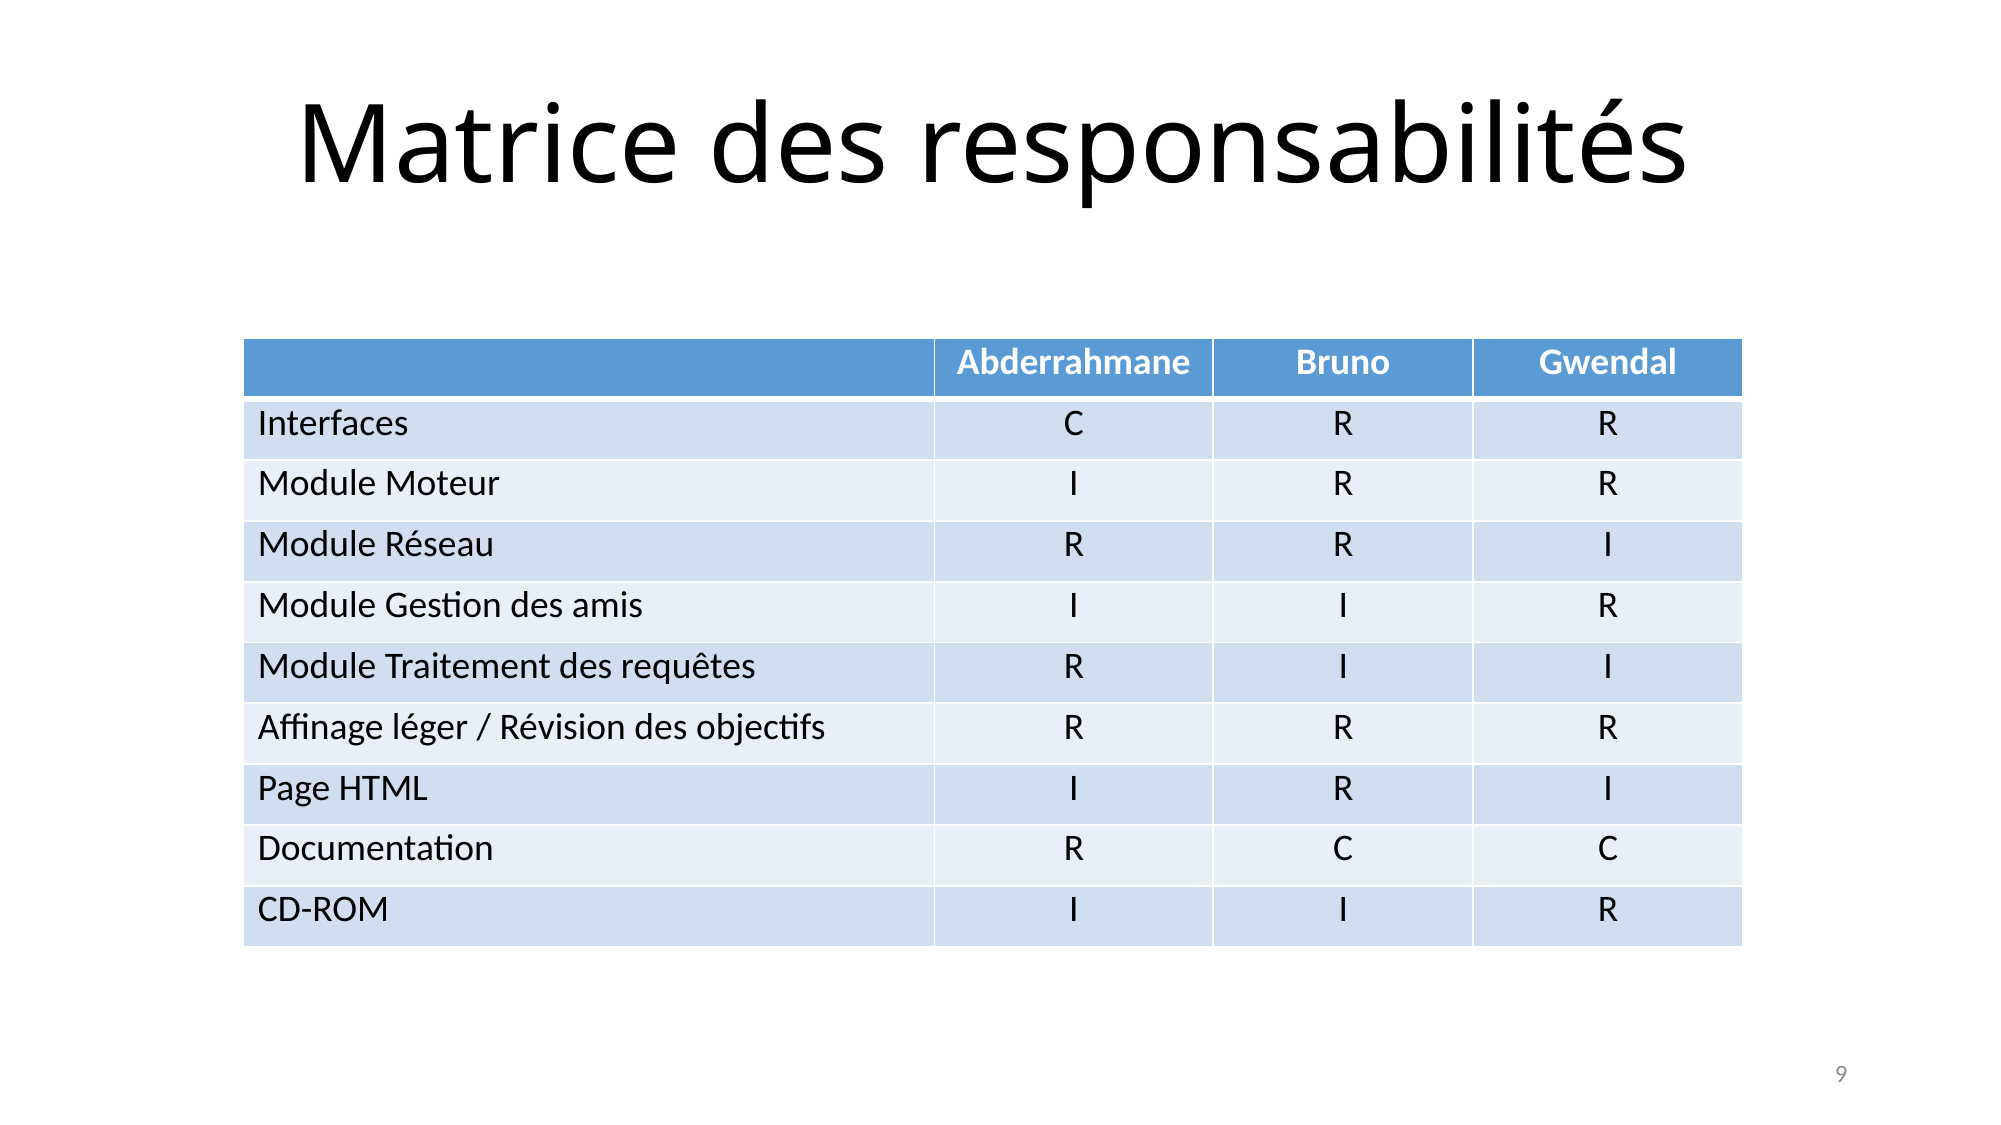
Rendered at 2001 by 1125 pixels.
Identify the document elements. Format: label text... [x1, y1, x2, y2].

table_cell Affinage léger / Révision des objectifs [244, 704, 934, 763]
table_cell I [1214, 583, 1472, 642]
table_cell Module Réseau [244, 522, 934, 581]
table_cell I [1474, 765, 1742, 824]
table_cell R [935, 522, 1212, 581]
table_cell R [1214, 522, 1472, 581]
table_cell I [1474, 643, 1742, 702]
table_cell R [1214, 461, 1472, 520]
table_cell Module Traitement des requêtes [244, 643, 934, 702]
table_cell R [935, 643, 1212, 702]
table_cell Module Moteur [244, 461, 934, 520]
table_header [244, 339, 934, 396]
table_cell CD-ROM [244, 887, 934, 946]
table_header Abderrahmane [935, 339, 1212, 396]
table_cell R [1214, 402, 1472, 459]
table_cell Interfaces [244, 402, 934, 459]
table_cell Documentation [244, 826, 934, 885]
table_cell I [935, 887, 1212, 946]
text_box Matrice des responsabilités [242, 56, 1743, 214]
table_cell R [1474, 704, 1742, 763]
table_cell R [1214, 765, 1472, 824]
table_cell I [935, 461, 1212, 520]
table_cell Module Gestion des amis [244, 583, 934, 642]
table_cell I [1214, 887, 1472, 946]
table_cell I [1474, 522, 1742, 581]
table_cell I [935, 583, 1212, 642]
table_cell R [1474, 461, 1742, 520]
table_cell Page HTML [244, 765, 934, 824]
table_cell C [935, 402, 1212, 459]
table_cell R [935, 826, 1212, 885]
table_cell C [1214, 826, 1472, 885]
table_cell R [1474, 583, 1742, 642]
table_cell I [1214, 643, 1472, 702]
table_cell R [1474, 887, 1742, 946]
table_cell R [935, 704, 1212, 763]
table_cell R [1214, 704, 1472, 763]
table_header Bruno [1214, 339, 1472, 396]
table_cell R [1474, 402, 1742, 459]
slide_number 9 [1412, 1042, 1863, 1103]
table_cell I [935, 765, 1212, 824]
table_header Gwendal [1474, 339, 1742, 396]
table_cell C [1474, 826, 1742, 885]
